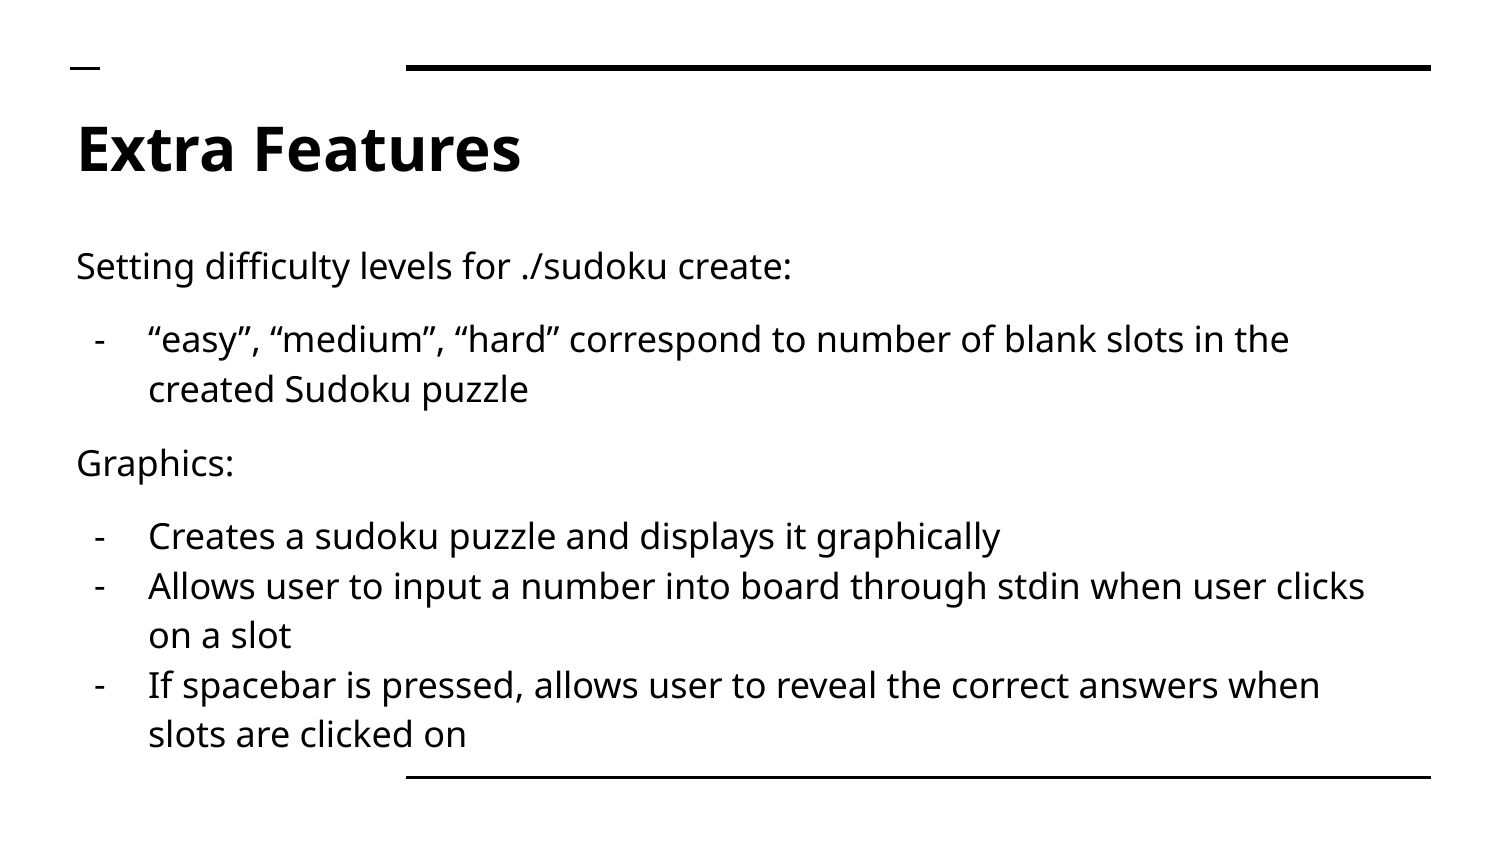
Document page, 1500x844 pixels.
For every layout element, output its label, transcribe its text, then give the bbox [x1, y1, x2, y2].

title Extra Features [61, 94, 1099, 199]
list Setting difficulty levels for ./sudoku create: “easy”, “medium”, “hard” correspond to number of blank slots in the created Sudoku puzzle Graphics: Creates a sudoku puzzle and displays it graphically Allows user to input a number into board through stdin when user clicks on a slot If spacebar is pressed, allows user to reveal the correct answers when slots are clicked on [61, 222, 1425, 772]
